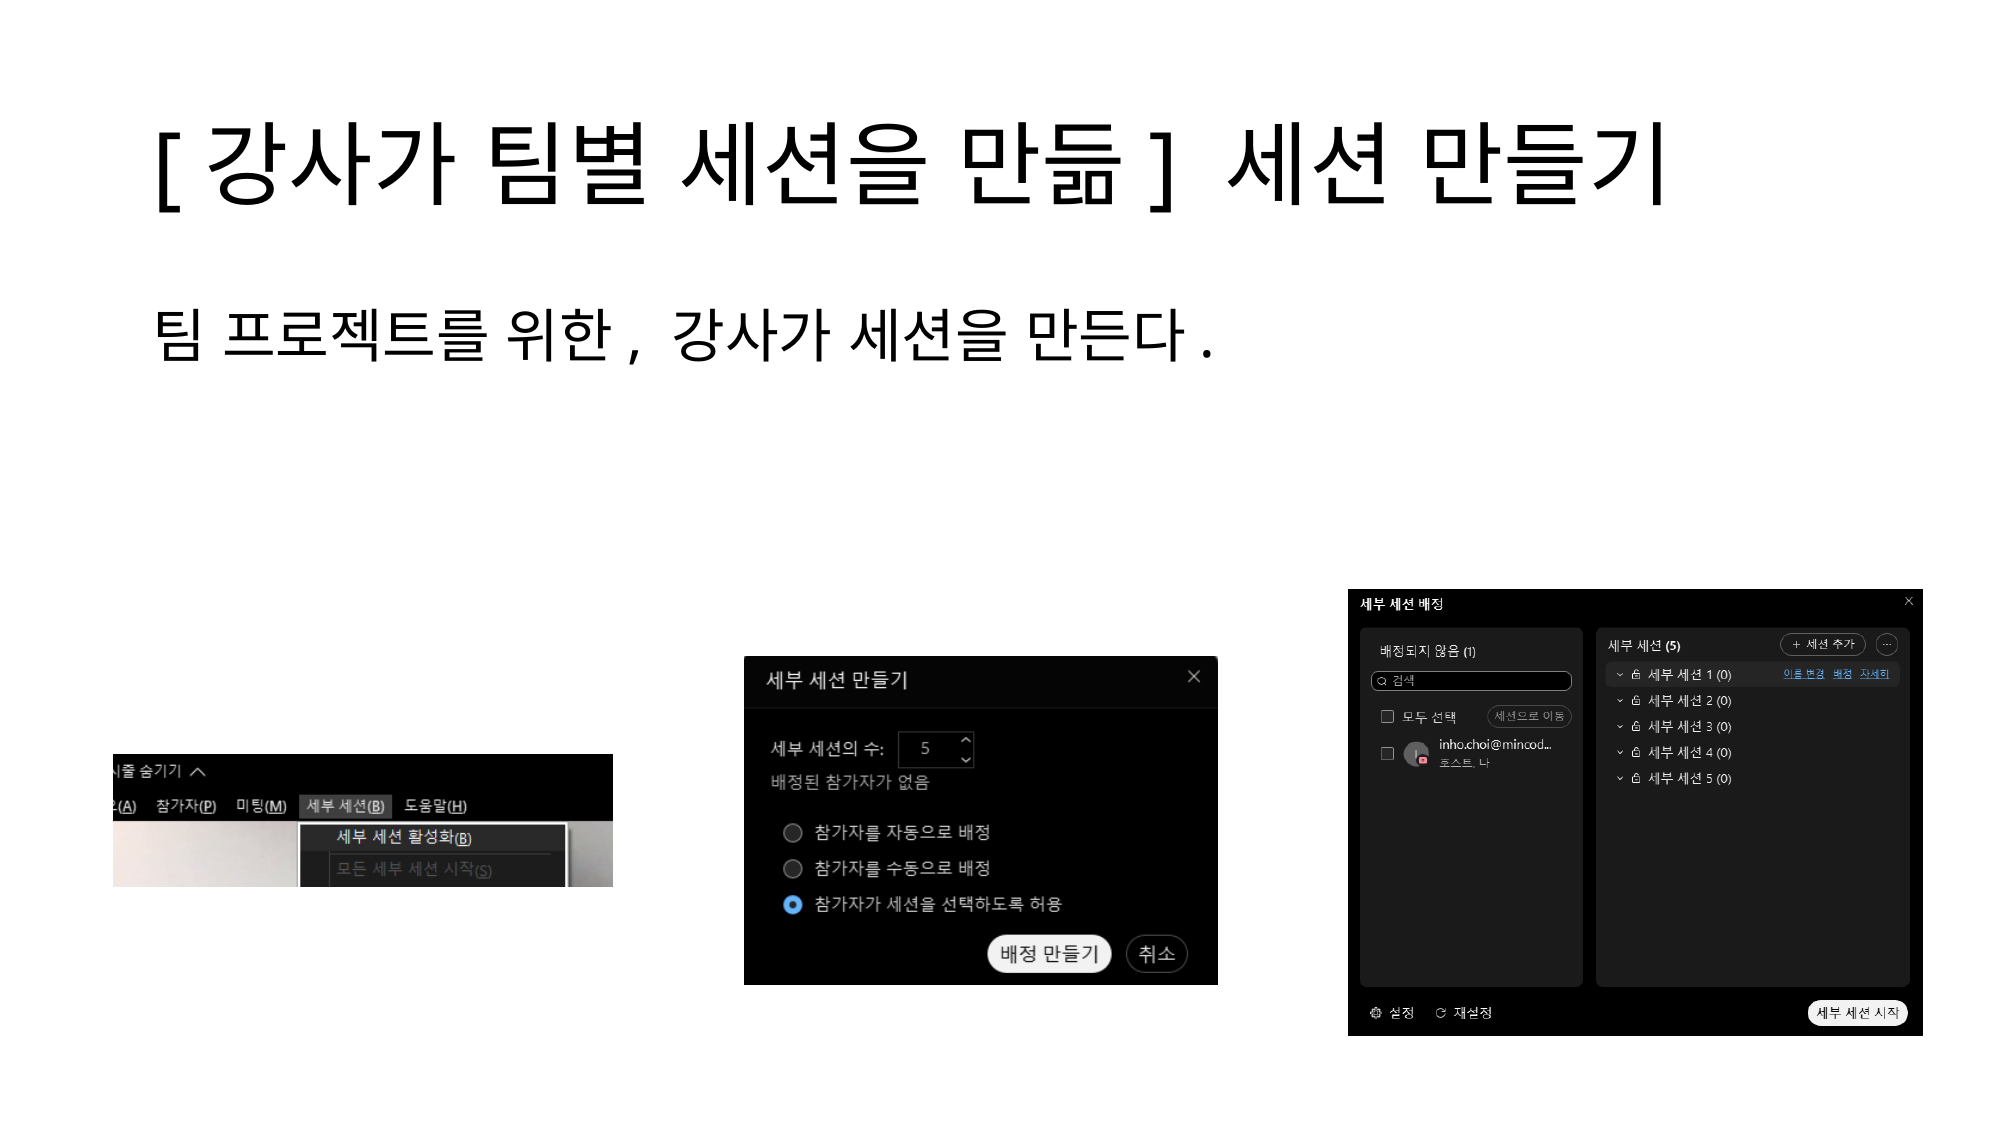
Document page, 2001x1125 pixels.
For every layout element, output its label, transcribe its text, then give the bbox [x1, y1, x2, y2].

title [강사가 팀별 세션을 만듦] 세션 만들기 [137, 59, 1863, 278]
list 팀 프로젝트를 위한, 강사가 세션을 만든다. [137, 299, 1863, 1014]
picture [744, 656, 1218, 985]
picture [113, 754, 613, 887]
picture [1348, 589, 1923, 1036]
